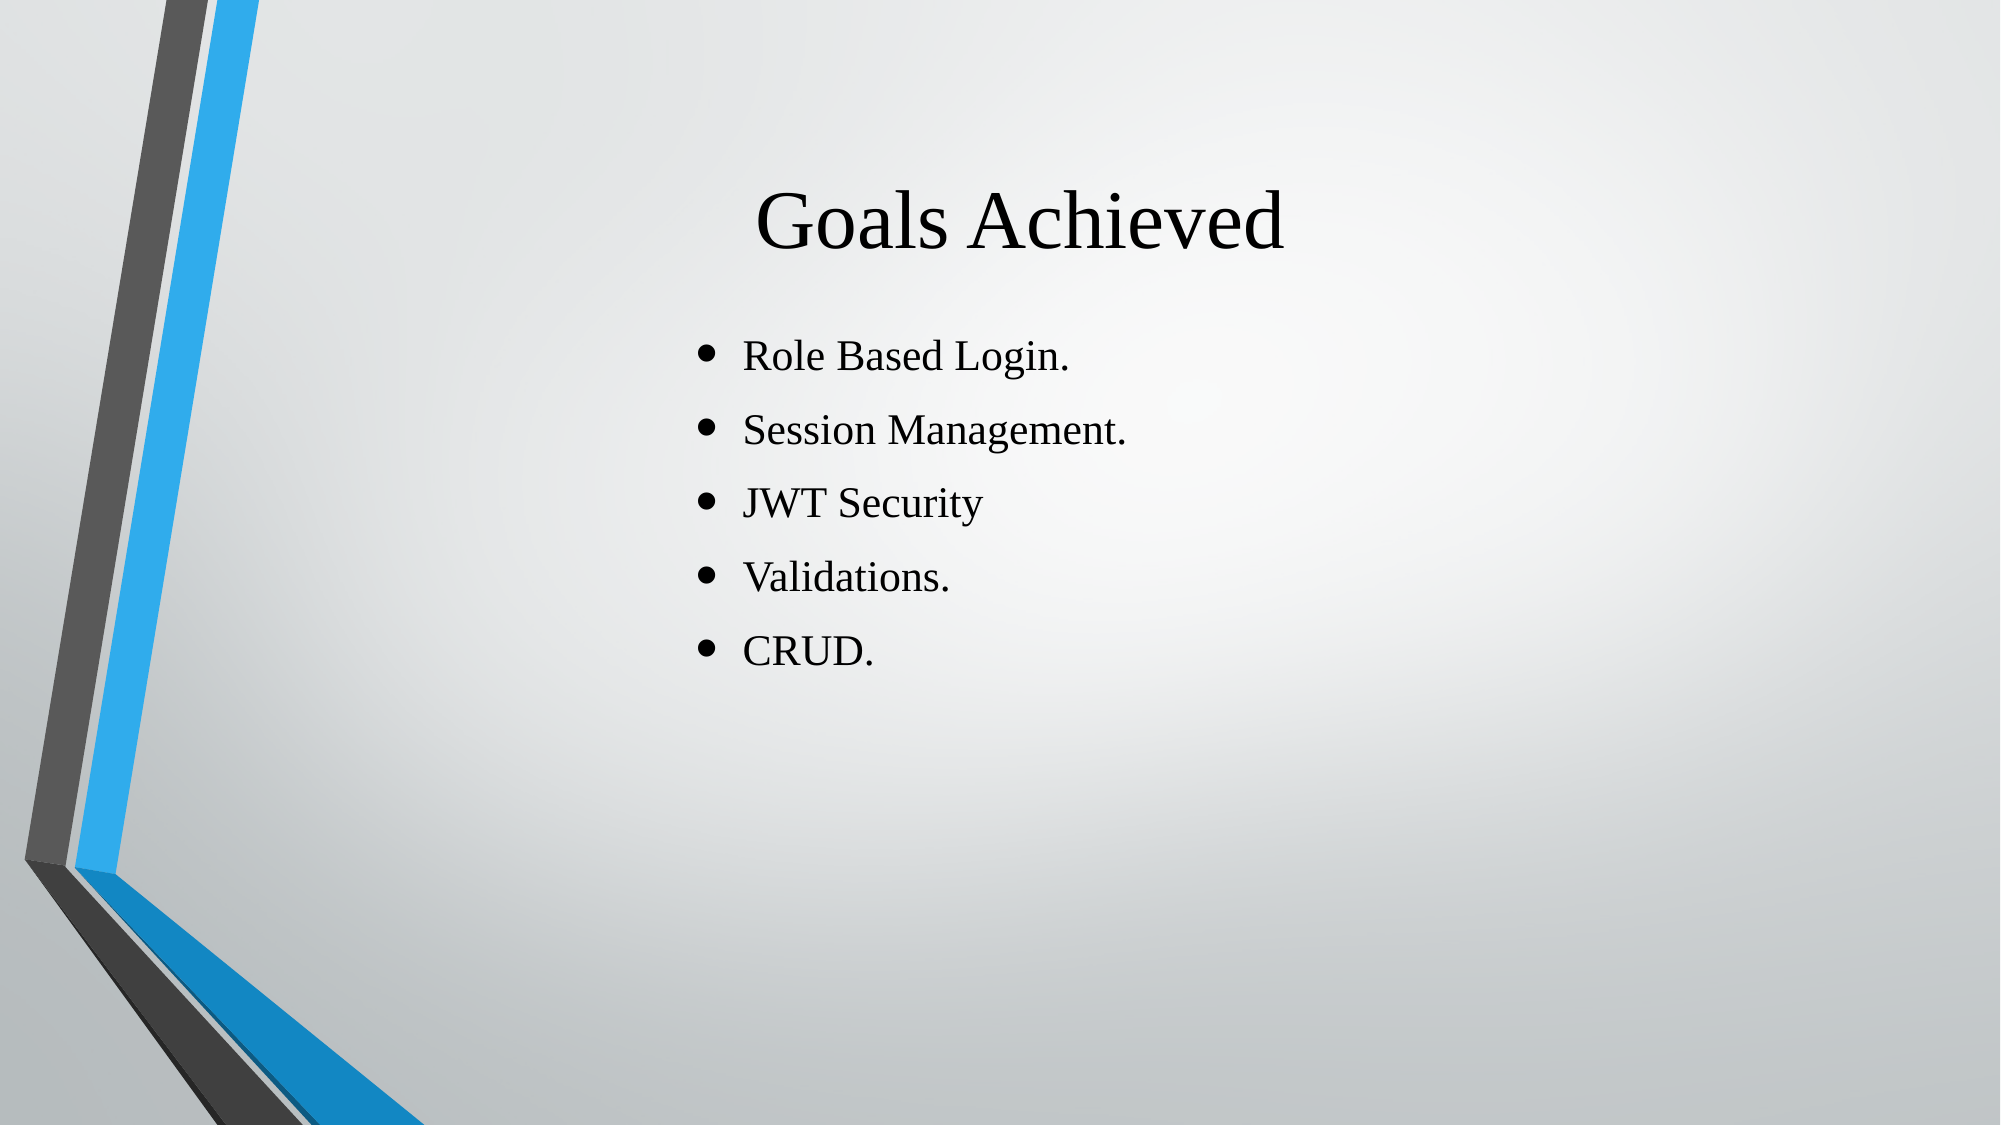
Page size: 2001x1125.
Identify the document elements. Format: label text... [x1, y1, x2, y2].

list Role Based Login. Session Management. JWT Security Validations. CRUD. [680, 254, 1701, 746]
title Goals Achieved [209, 71, 1853, 359]
